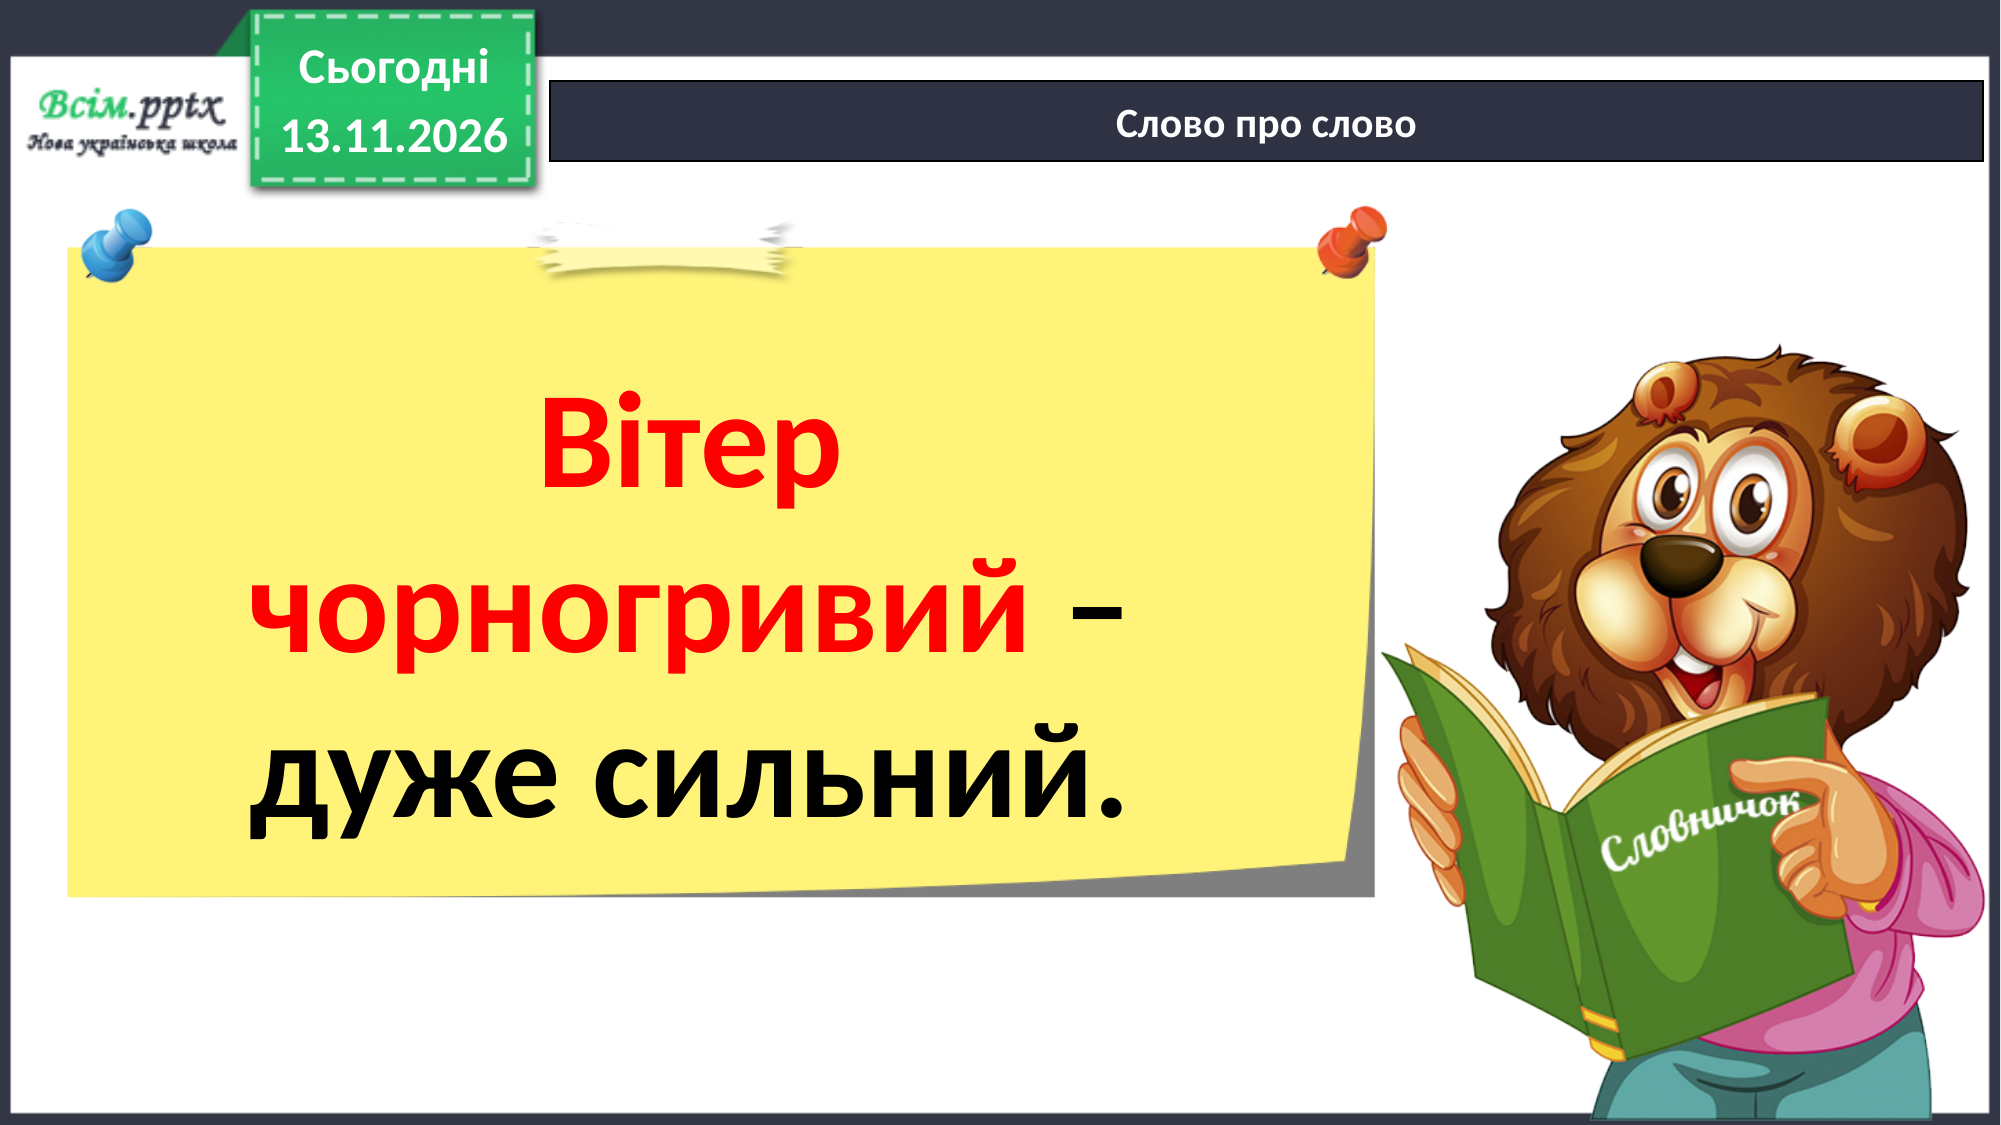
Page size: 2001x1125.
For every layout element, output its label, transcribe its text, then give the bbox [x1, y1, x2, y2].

text_box Слово про слово [549, 80, 1984, 162]
text_box Сьогодні [284, 26, 535, 101]
text_box 06.04.2022 [263, 101, 524, 164]
picture [0, 0, 2001, 1125]
